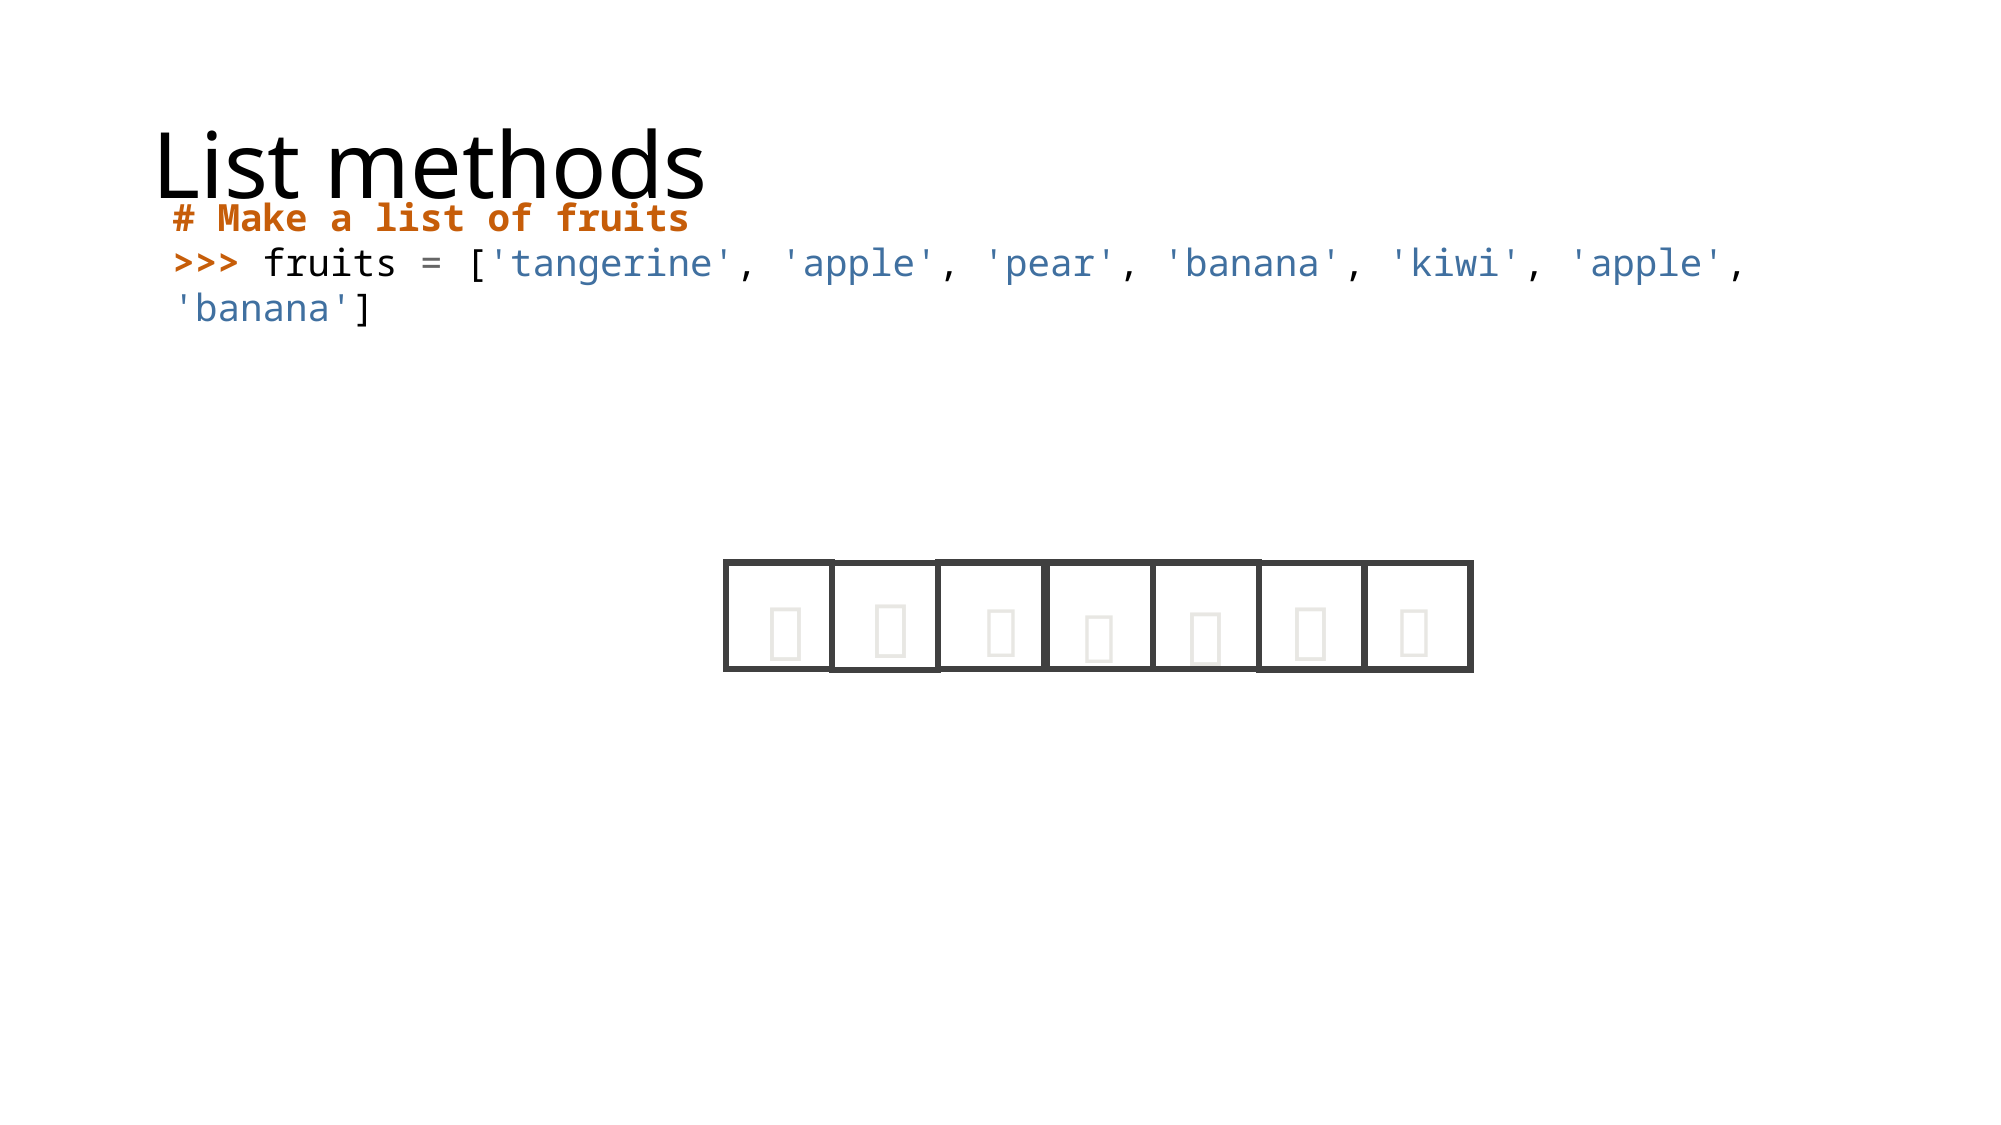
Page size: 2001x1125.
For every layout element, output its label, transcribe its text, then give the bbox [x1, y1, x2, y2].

title List methods [137, 59, 1863, 278]
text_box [725, 562, 1471, 690]
text_box # Make a list of fruits >>> fruits = ['tangerine', 'apple', 'pear', 'banana', 'kiwi', 'apple', 'banana'] [157, 187, 1843, 337]
